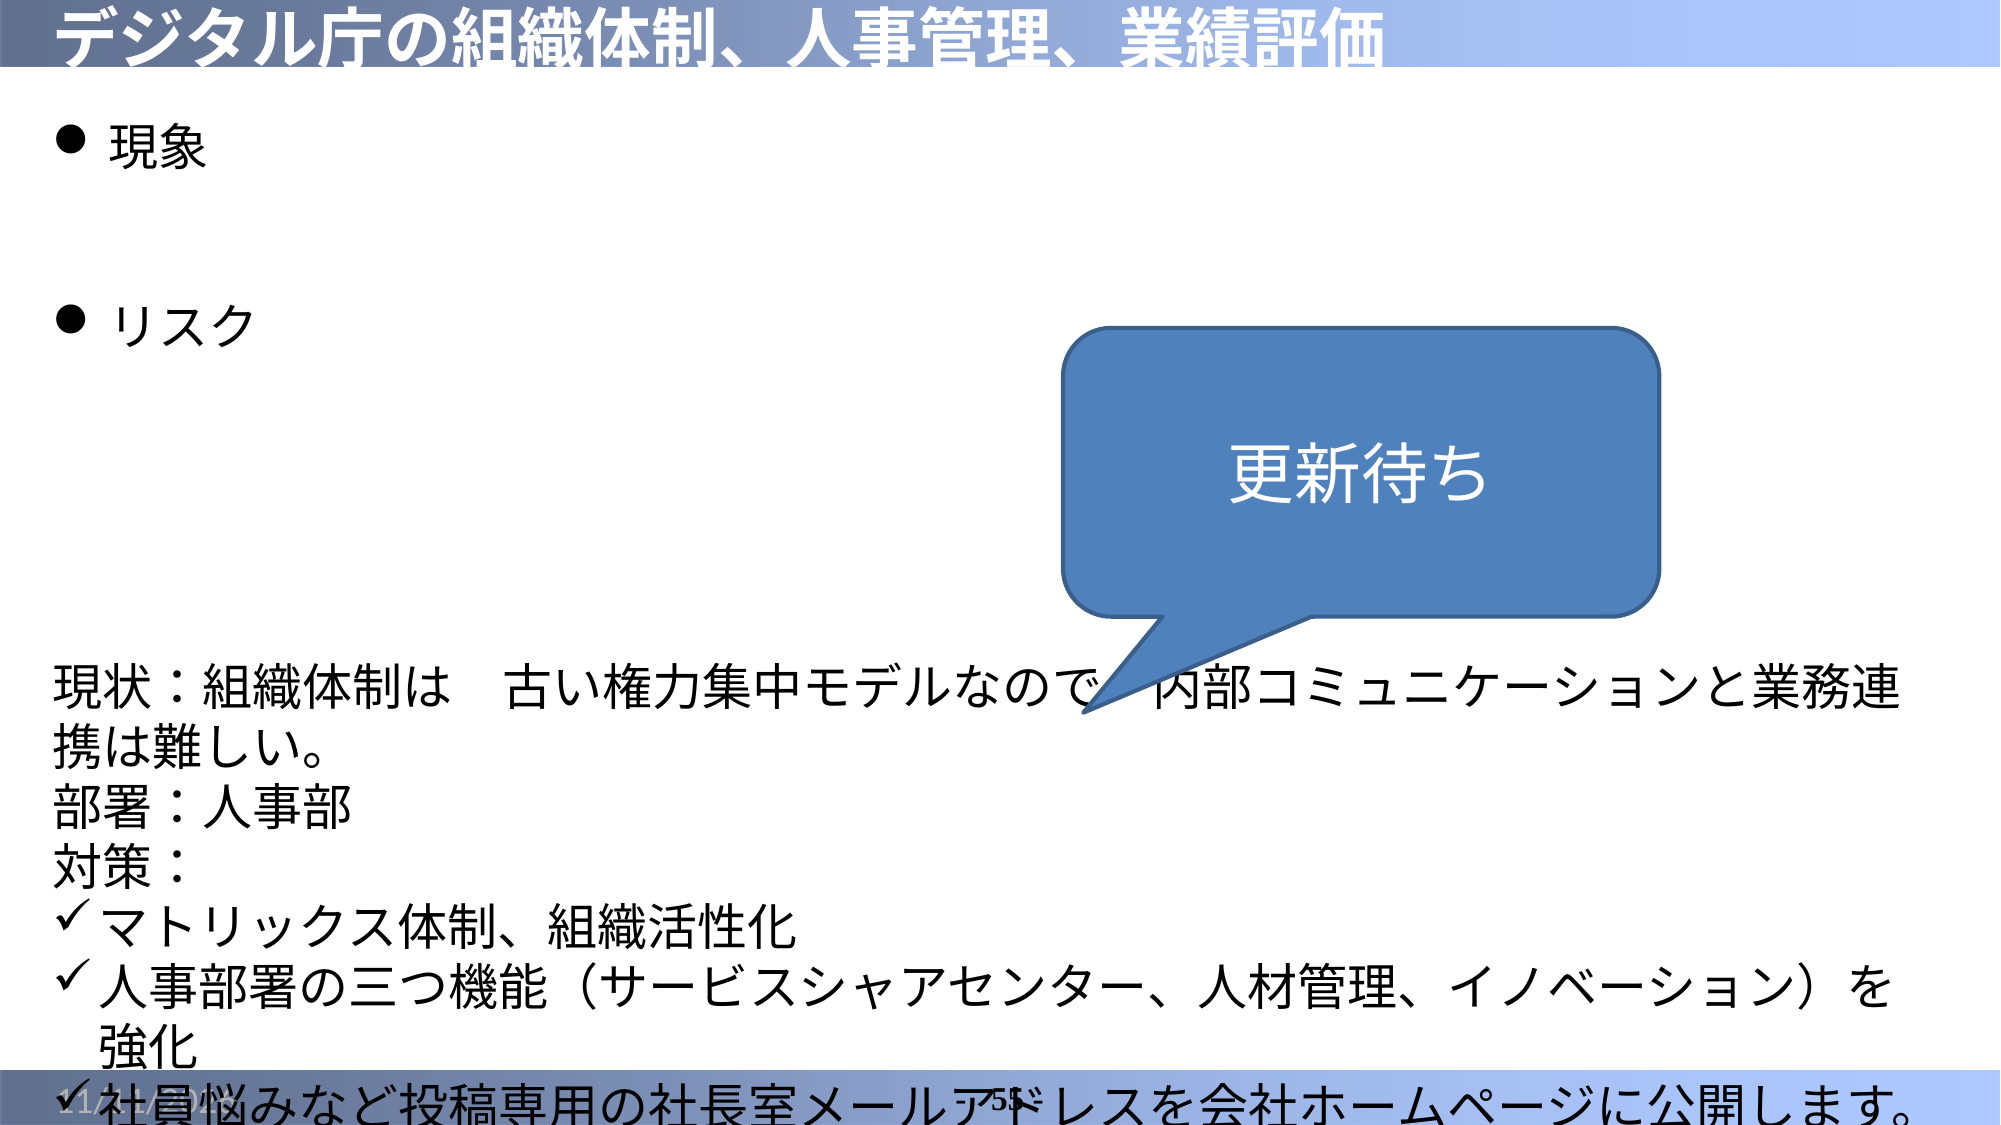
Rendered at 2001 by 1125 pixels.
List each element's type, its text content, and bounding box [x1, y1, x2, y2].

slide_number - 55 - [934, 1078, 1063, 1117]
text_box 更新待ち [1060, 325, 1662, 715]
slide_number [55, 1076, 516, 1122]
title デジタル庁の組織体制、人事管理、業績評価 [52, 0, 1946, 78]
list 現象 リスク 現状：組織体制は 古い権力集中モデルなので 内部コミュニケーションと業務連携は難しい。 部署：人事部 対策： マトリックス体制、組織活性化 人事部署の三つ機能（サービスシャアセンター、人材管理、イノベーション）を強化 社員悩みなど投稿専用の社長室メールアドレスを会社ホームページに公開します。 [52, 115, 1946, 1085]
